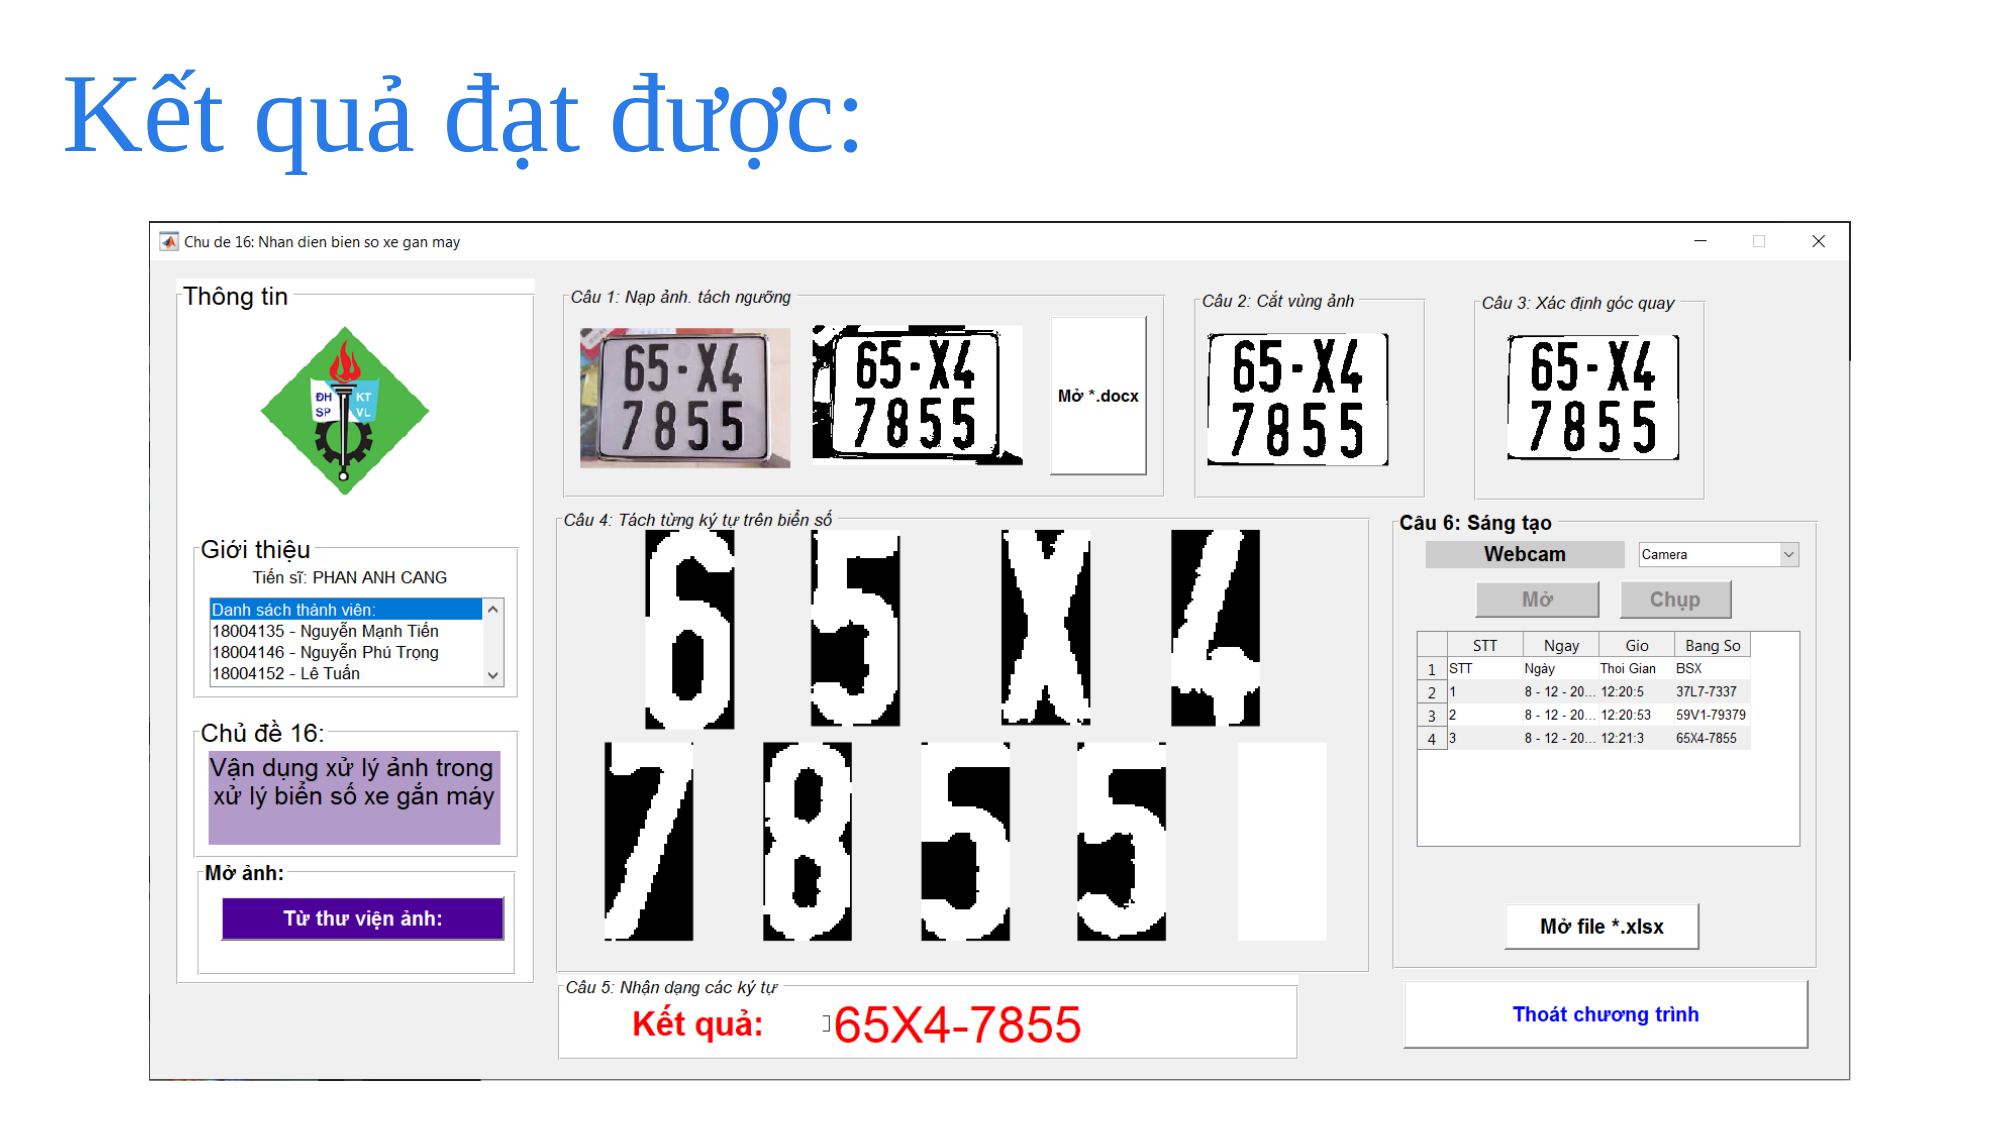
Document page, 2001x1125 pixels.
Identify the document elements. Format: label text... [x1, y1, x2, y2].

text_box Kết quả đạt được: [47, 31, 883, 182]
picture [149, 221, 1851, 1081]
